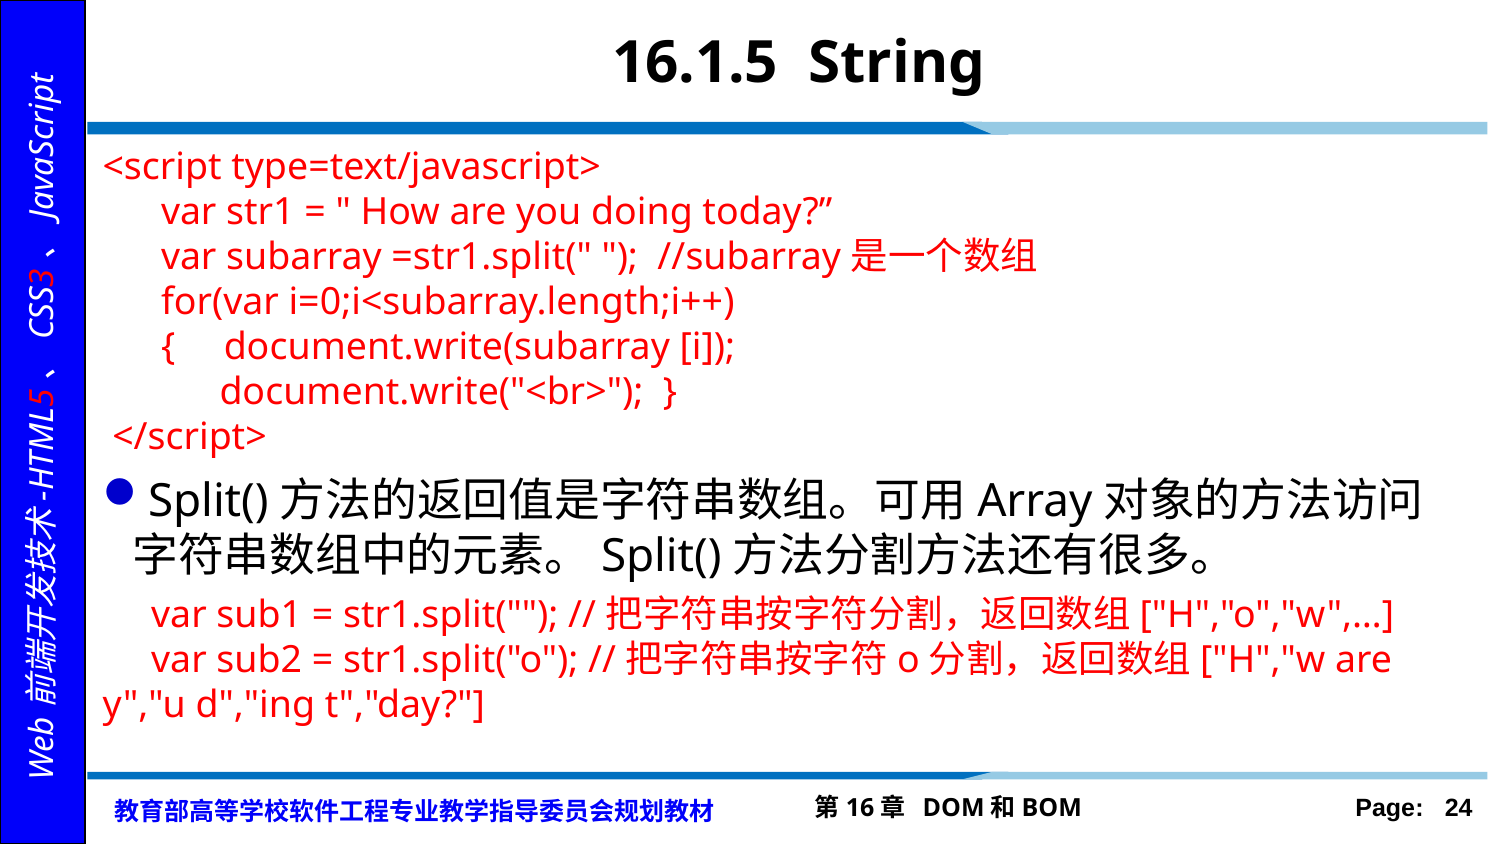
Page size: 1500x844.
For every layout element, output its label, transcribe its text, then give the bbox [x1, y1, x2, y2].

title 16.1.5 String [161, 11, 1436, 106]
list <script type=text/javascript> var str1 = " How are you doing today?” var subarray =str1.split(" "); //subarray是一个数组 for(var i=0;i<subarray.length;i++) { document.write(subarray [i]); document.write("<br>"); } </script> Split()方法的返回值是字符串数组。可用Array对象的方法访问字符串数组中的元素。Split()方法分割方法还有很多。 var sub1 = str1.split(""); //把字符串按字符分割，返回数组["H","o","w",…] var sub2 = str1.split("o"); //把字符串按字符o分割，返回数组["H","w are y","u d","ing t","day?"] [86, 133, 1484, 760]
